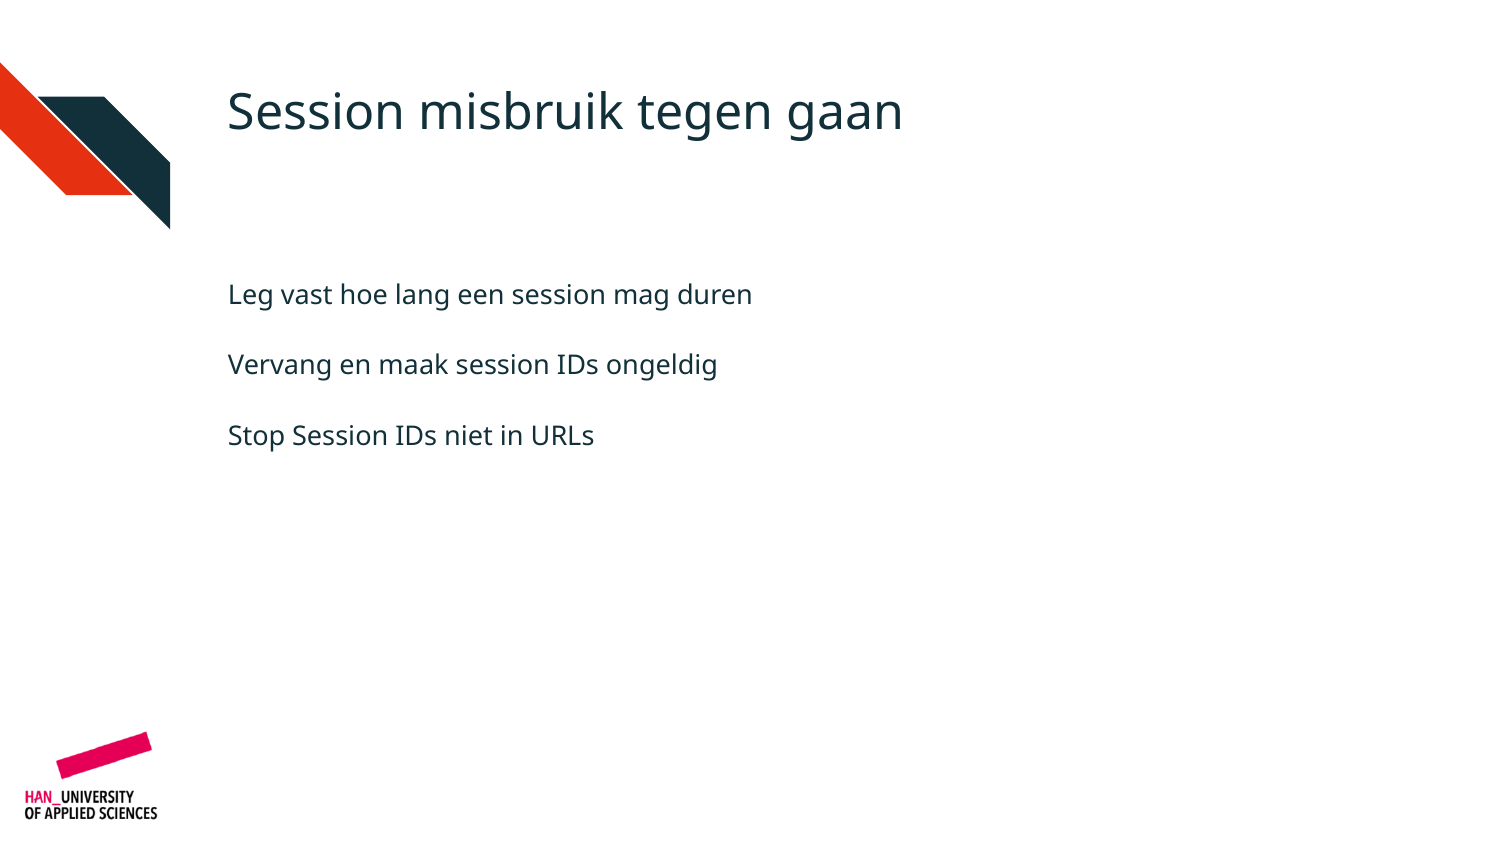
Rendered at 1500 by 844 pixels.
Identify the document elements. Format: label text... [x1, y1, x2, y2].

title Session misbruik tegen gaan [212, 64, 1368, 215]
picture [0, 705, 182, 844]
list Leg vast hoe lang een session mag duren Vervang en maak session IDs ongeldig Stop Session IDs niet in URLs [212, 257, 1368, 735]
